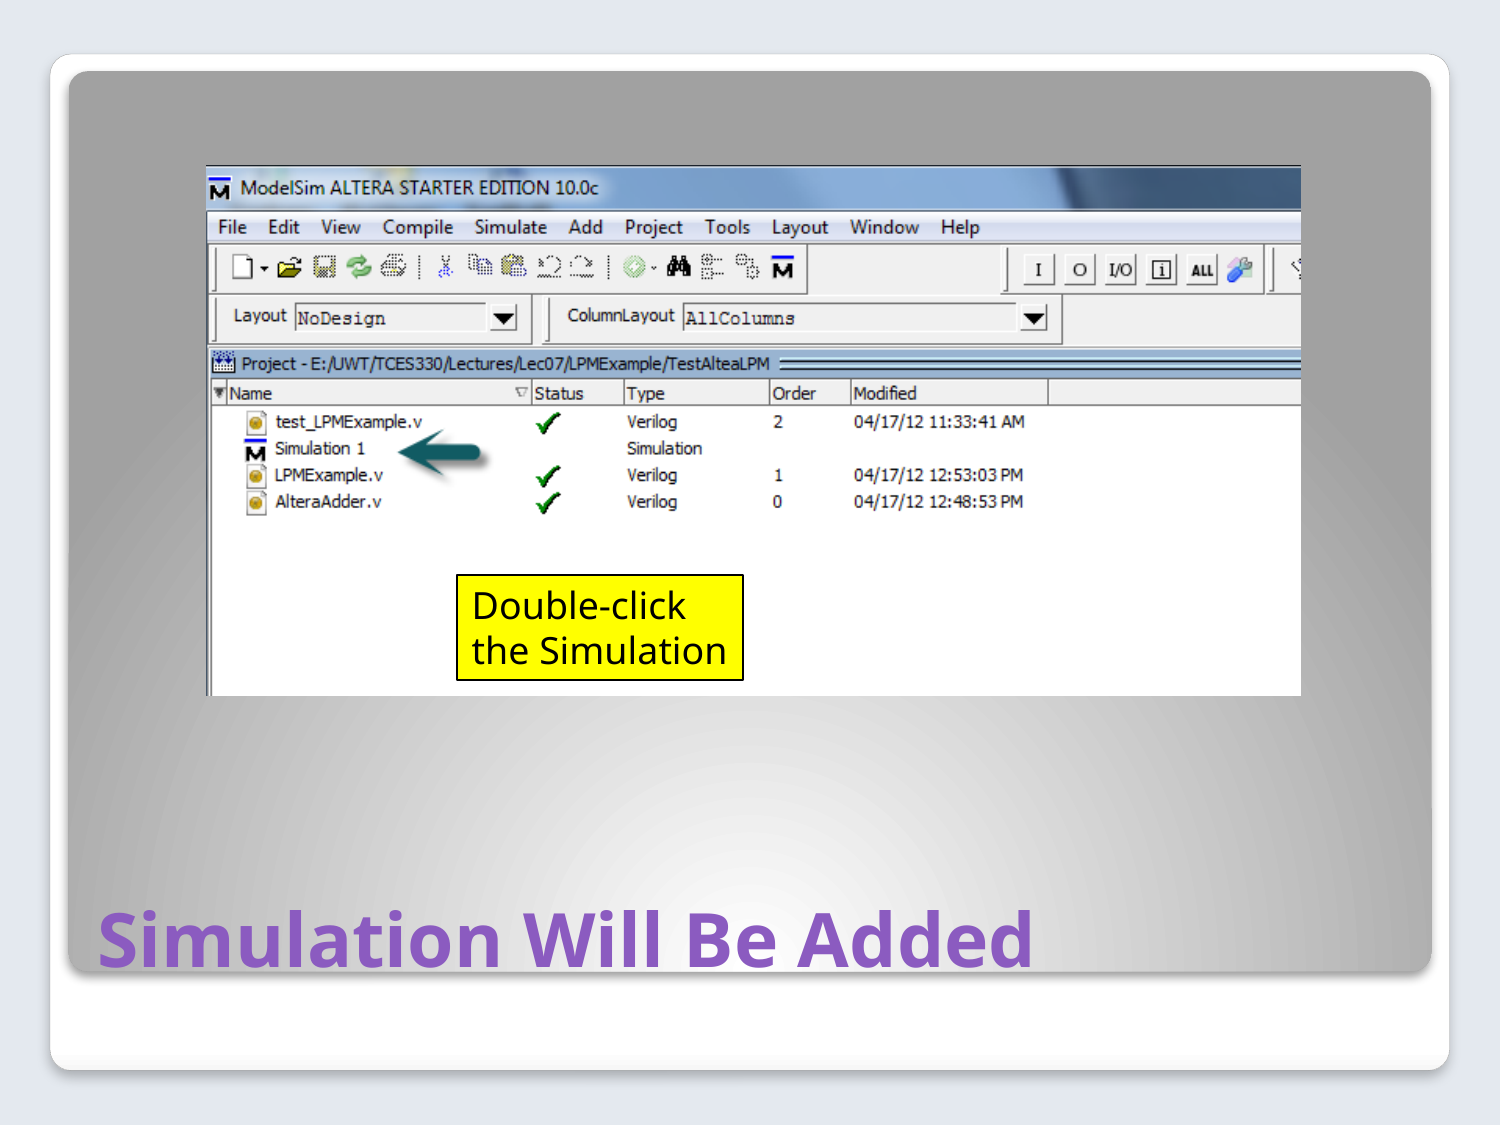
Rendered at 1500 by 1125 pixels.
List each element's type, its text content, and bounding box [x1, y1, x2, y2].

picture [206, 165, 1301, 696]
title Simulation Will Be Added [82, 817, 1425, 990]
